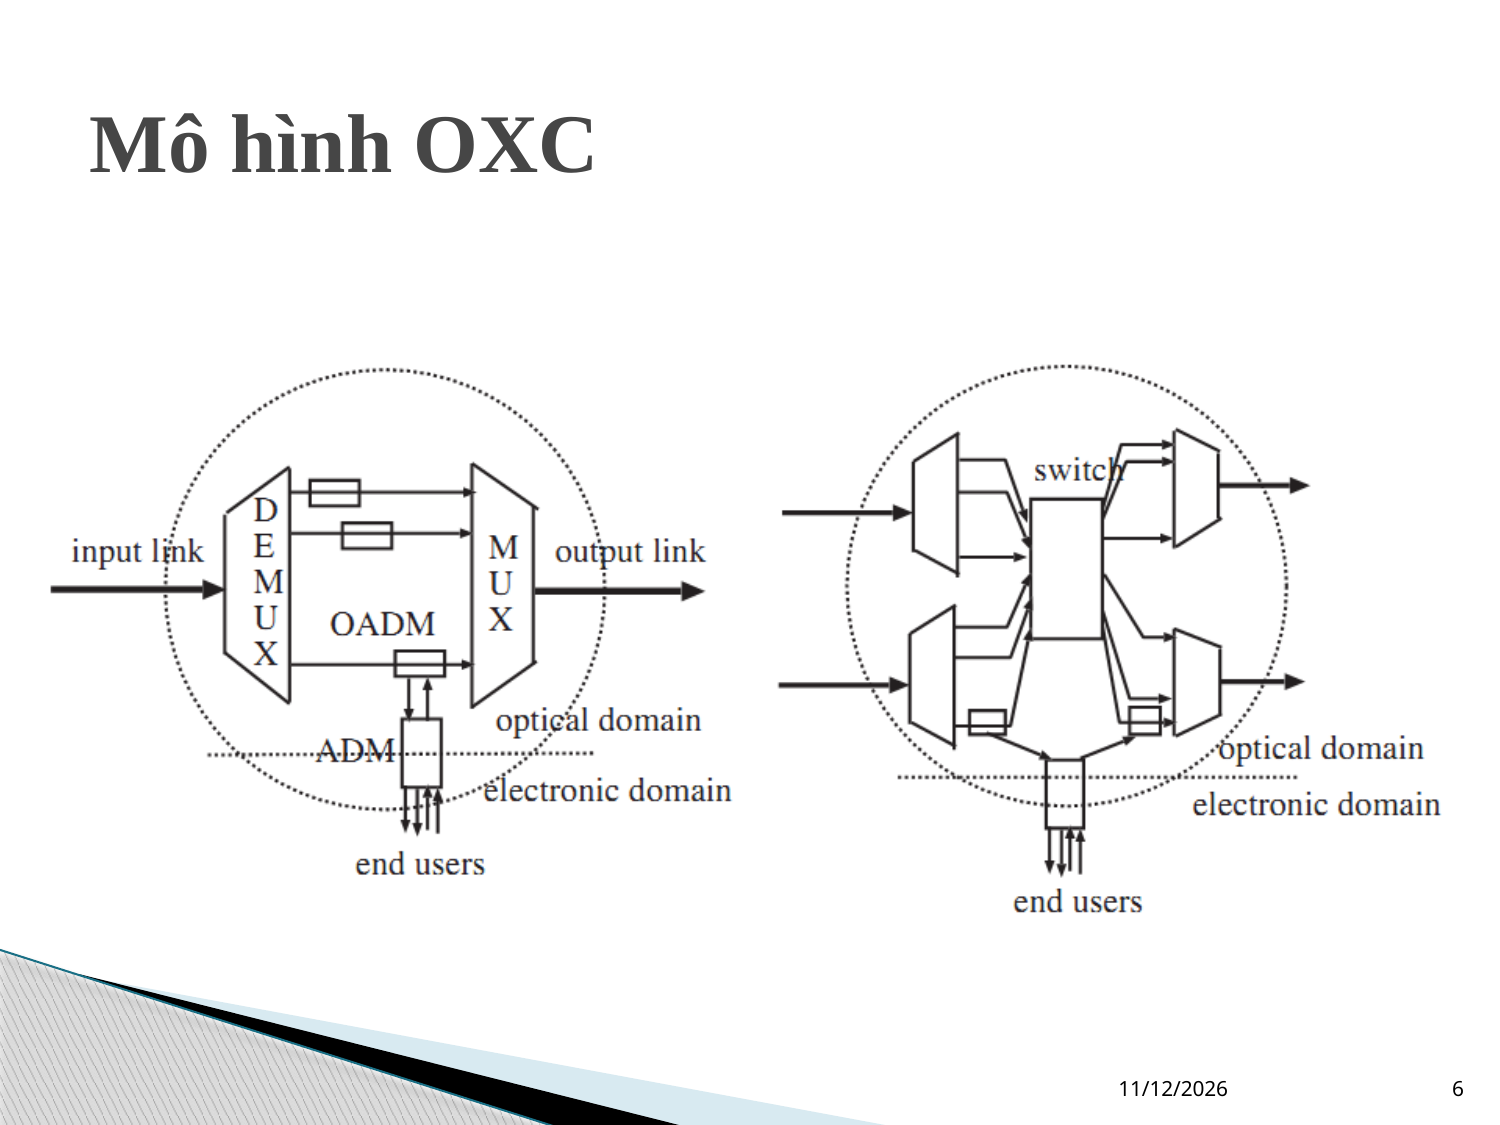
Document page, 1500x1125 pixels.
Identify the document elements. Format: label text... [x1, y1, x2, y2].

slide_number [1103, 1051, 1418, 1112]
slide_number 6 [1418, 1051, 1479, 1112]
picture [25, 337, 1481, 929]
title Mô hình OXC [75, 45, 1425, 233]
